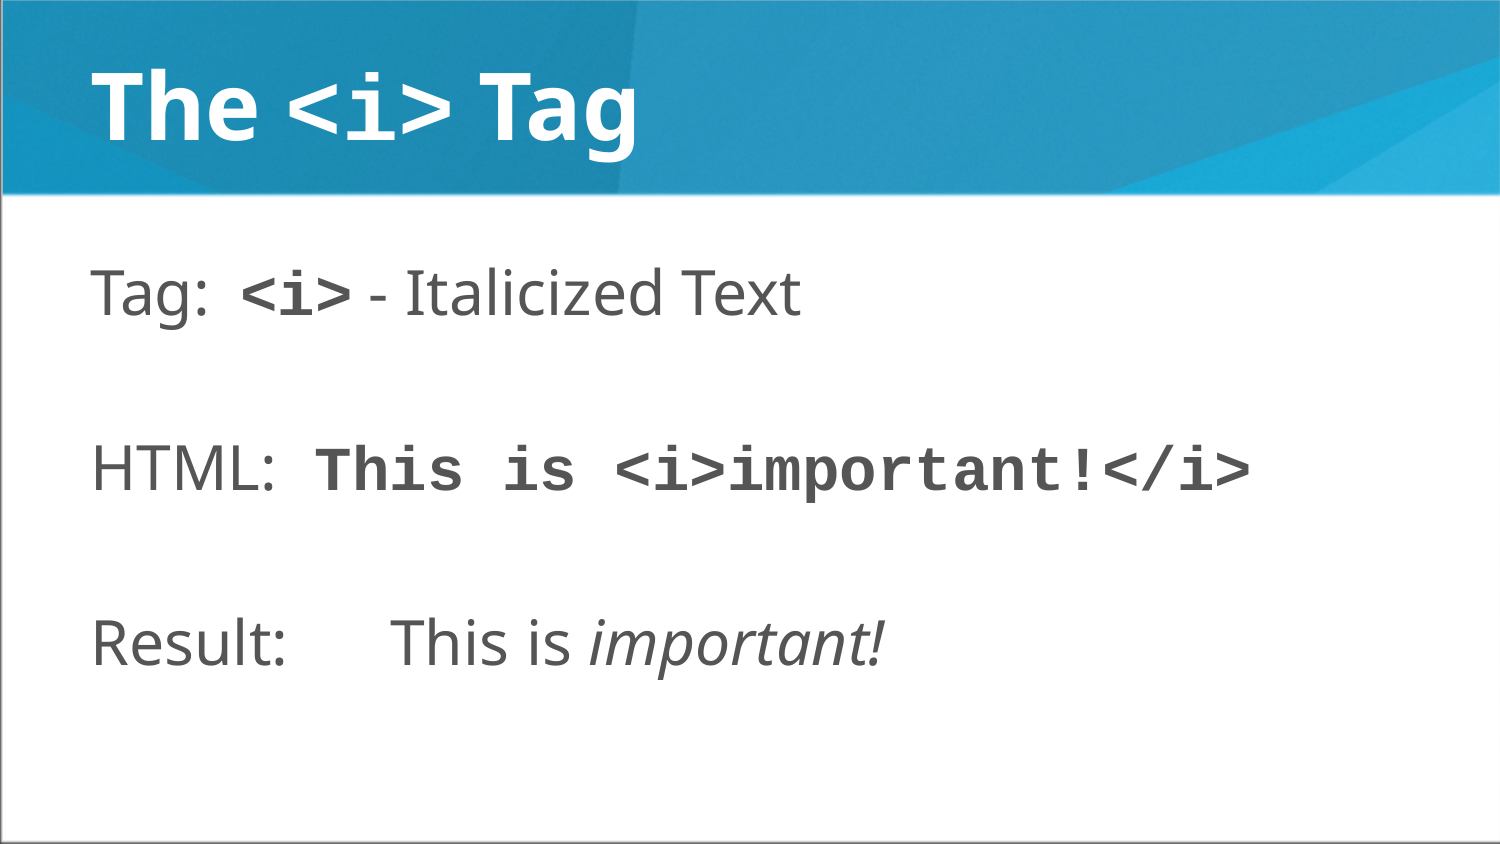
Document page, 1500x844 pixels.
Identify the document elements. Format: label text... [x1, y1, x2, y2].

title The <i> Tag [75, 33, 1425, 175]
list Tag: <i> - Italicized Text HTML: This is <i>important!</i> Result: This is important! [75, 238, 1432, 800]
picture [0, 0, 1500, 844]
